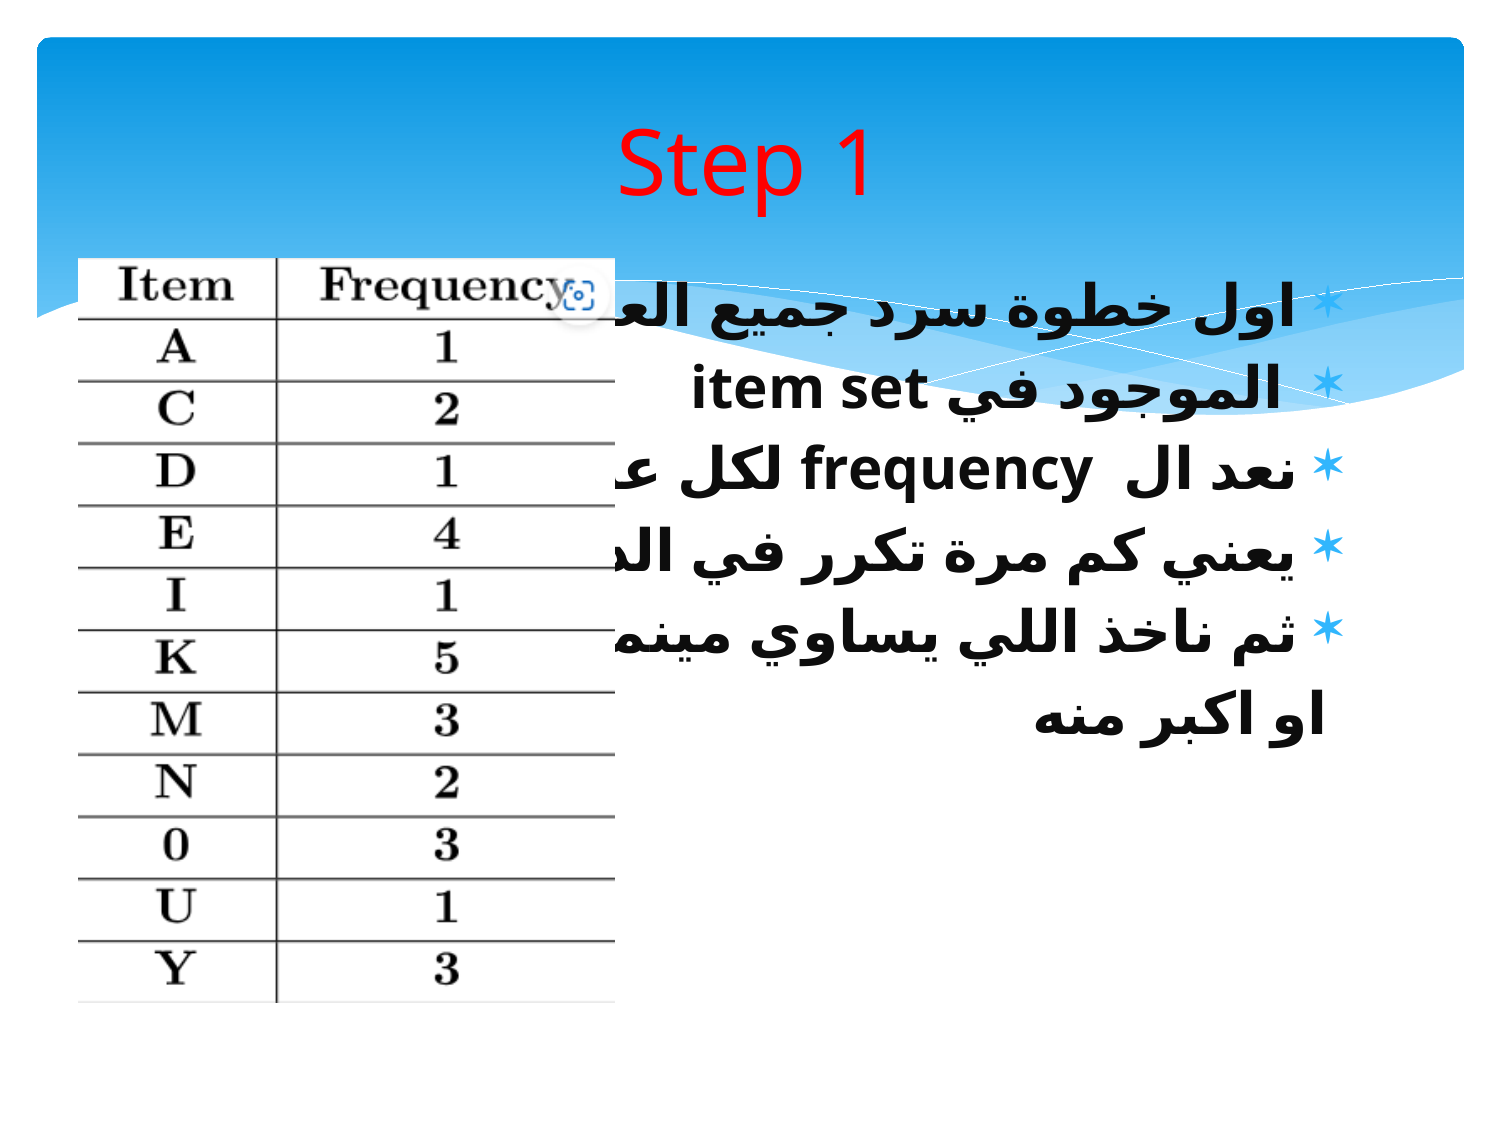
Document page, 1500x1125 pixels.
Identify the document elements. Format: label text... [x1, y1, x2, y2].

list اول خطوة سرد جميع العنصار الموجود في item set نعد ال frequency لكل عنصر يعني كم مرة تكرر في الداتا ست ثم ناخذ اللي يساوي مينمم سوبرت او اكبر منه [621, 261, 1359, 1005]
title Step 1 [75, 55, 1425, 261]
picture [78, 258, 616, 1004]
